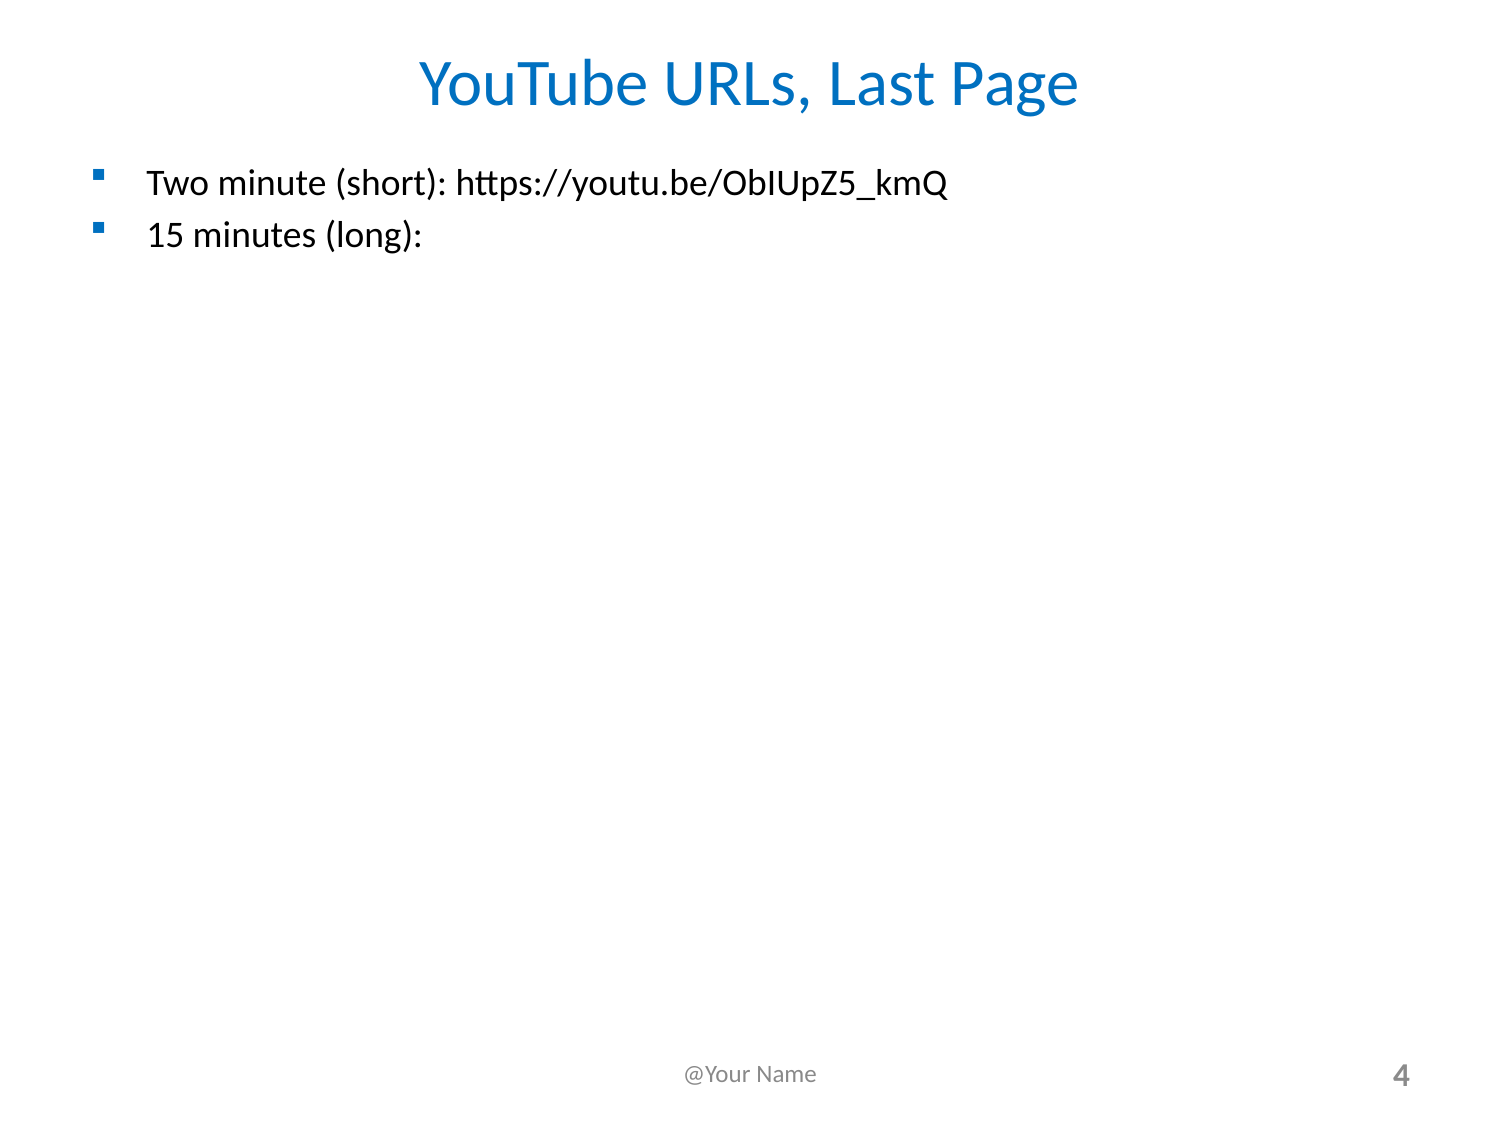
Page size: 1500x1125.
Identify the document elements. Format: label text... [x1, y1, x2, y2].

list Two minute (short): https://youtu.be/ObIUpZ5_kmQ 15 minutes (long): [75, 149, 1425, 1025]
footer @Your Name [512, 1042, 988, 1103]
slide_number 4 [1074, 1042, 1425, 1103]
title YouTube URLs, Last Page [75, 19, 1425, 138]
